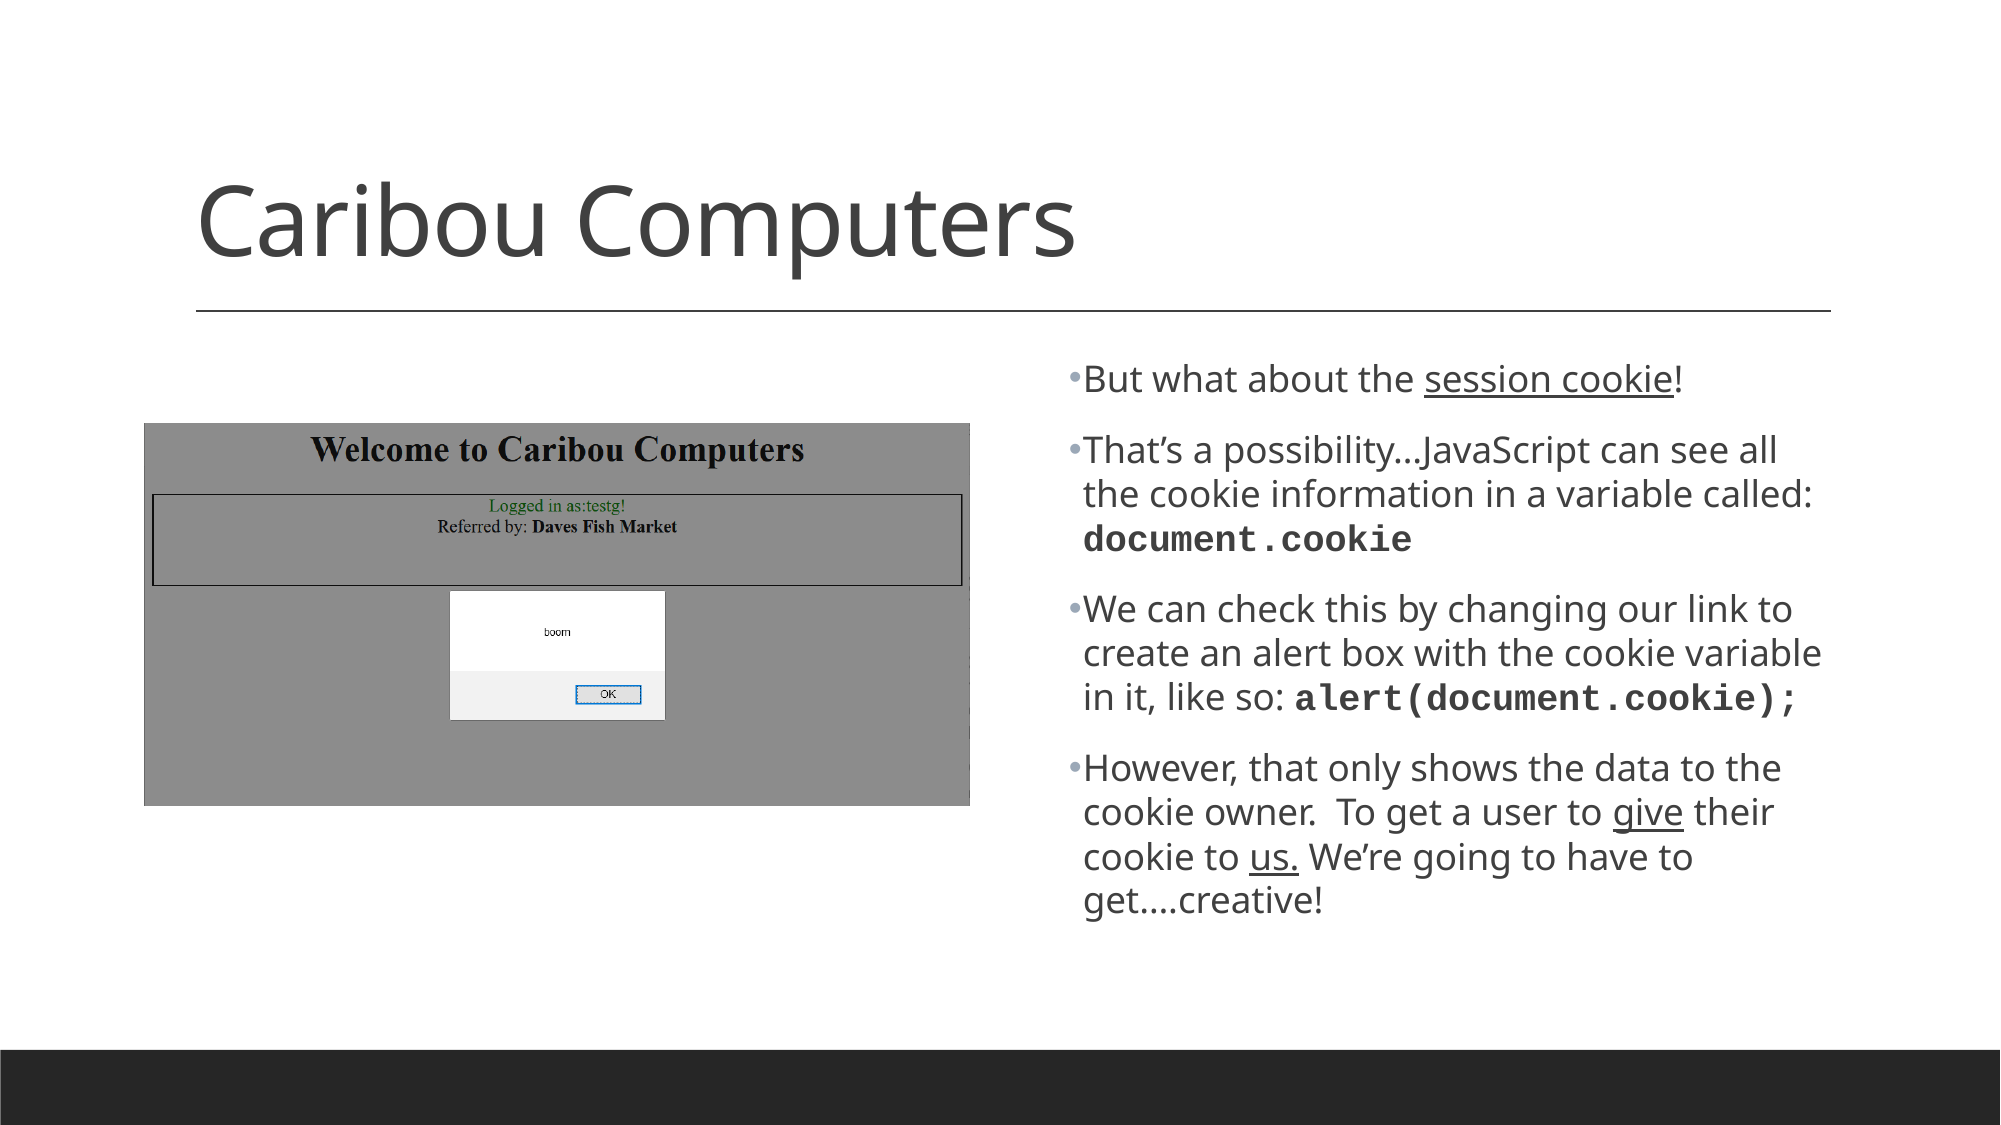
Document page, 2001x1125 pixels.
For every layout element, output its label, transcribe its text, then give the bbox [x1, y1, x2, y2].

picture [143, 422, 970, 806]
title Caribou Computers [180, 47, 1830, 285]
list But what about the session cookie! That’s a possibility…JavaScript can see all the cookie information in a variable called: document.cookie We can check this by changing our link to create an alert box with the cookie variable in it, like so: alert(document.cookie); However, that only shows the data to the cookie owner. To get a user to give their cookie to us. We’re going to have to get….creative! [1068, 347, 1830, 963]
